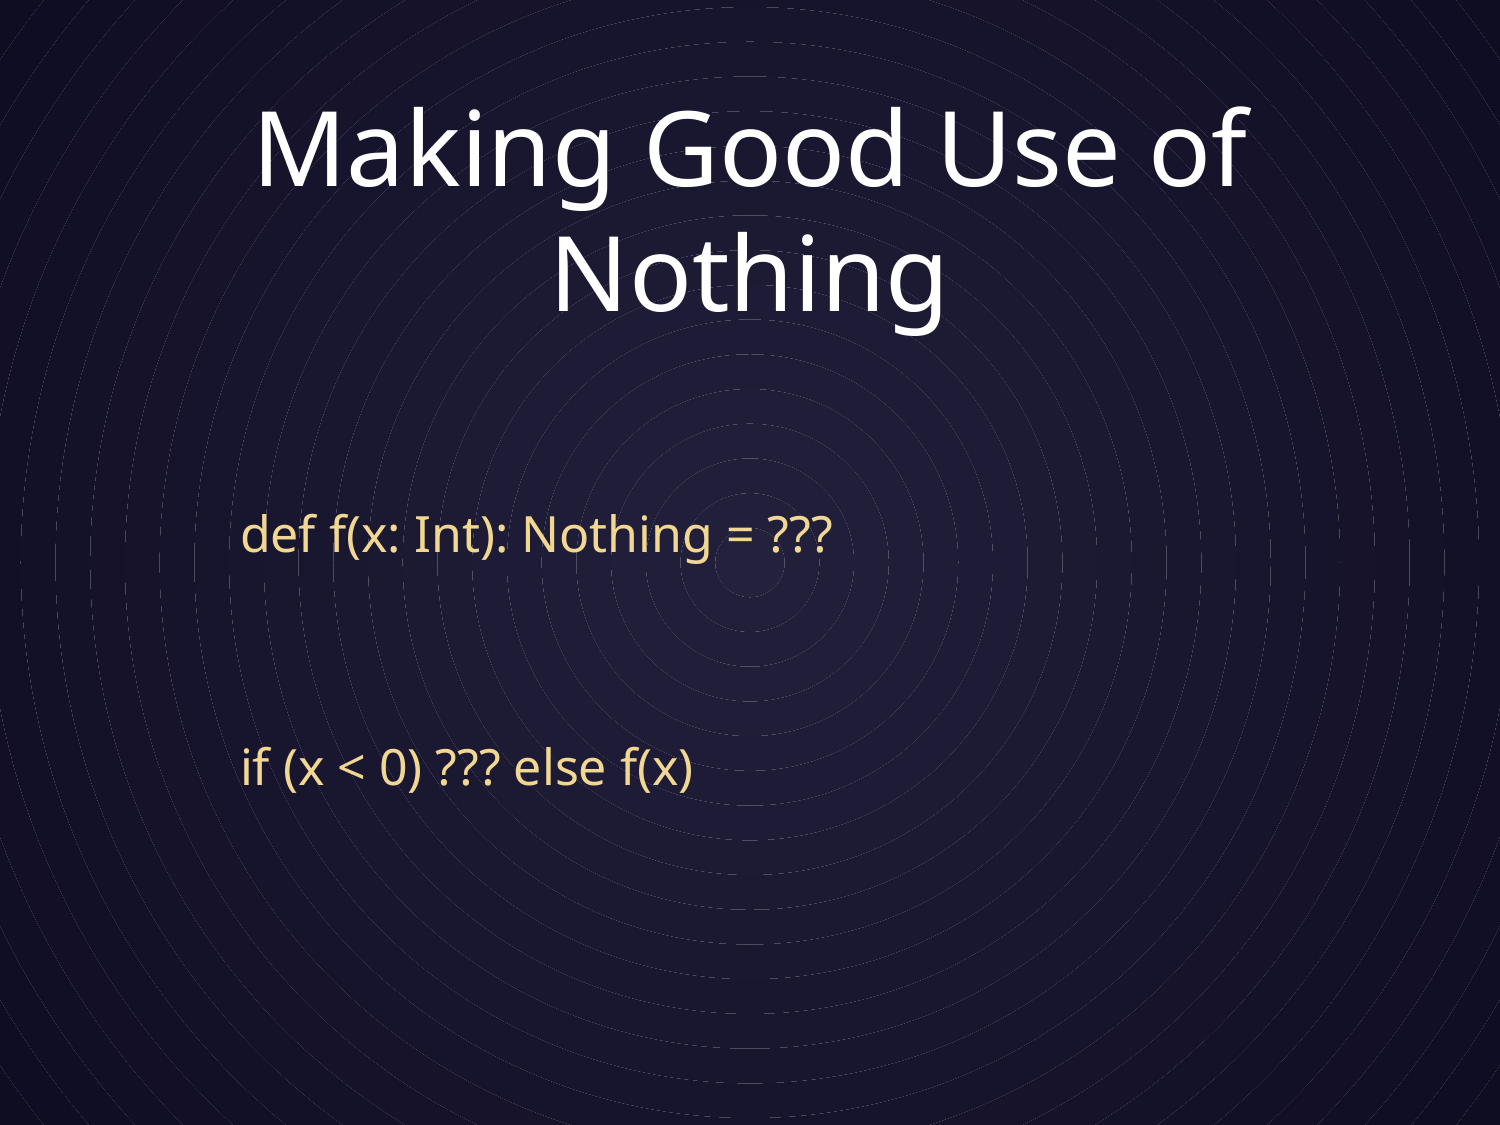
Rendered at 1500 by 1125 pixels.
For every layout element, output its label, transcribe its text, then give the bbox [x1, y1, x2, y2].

list def f(x: Int): Nothing = ??? if (x < 0) ??? else f(x) [75, 262, 1425, 1005]
title Making Good Use of Nothing [75, 75, 1425, 262]
